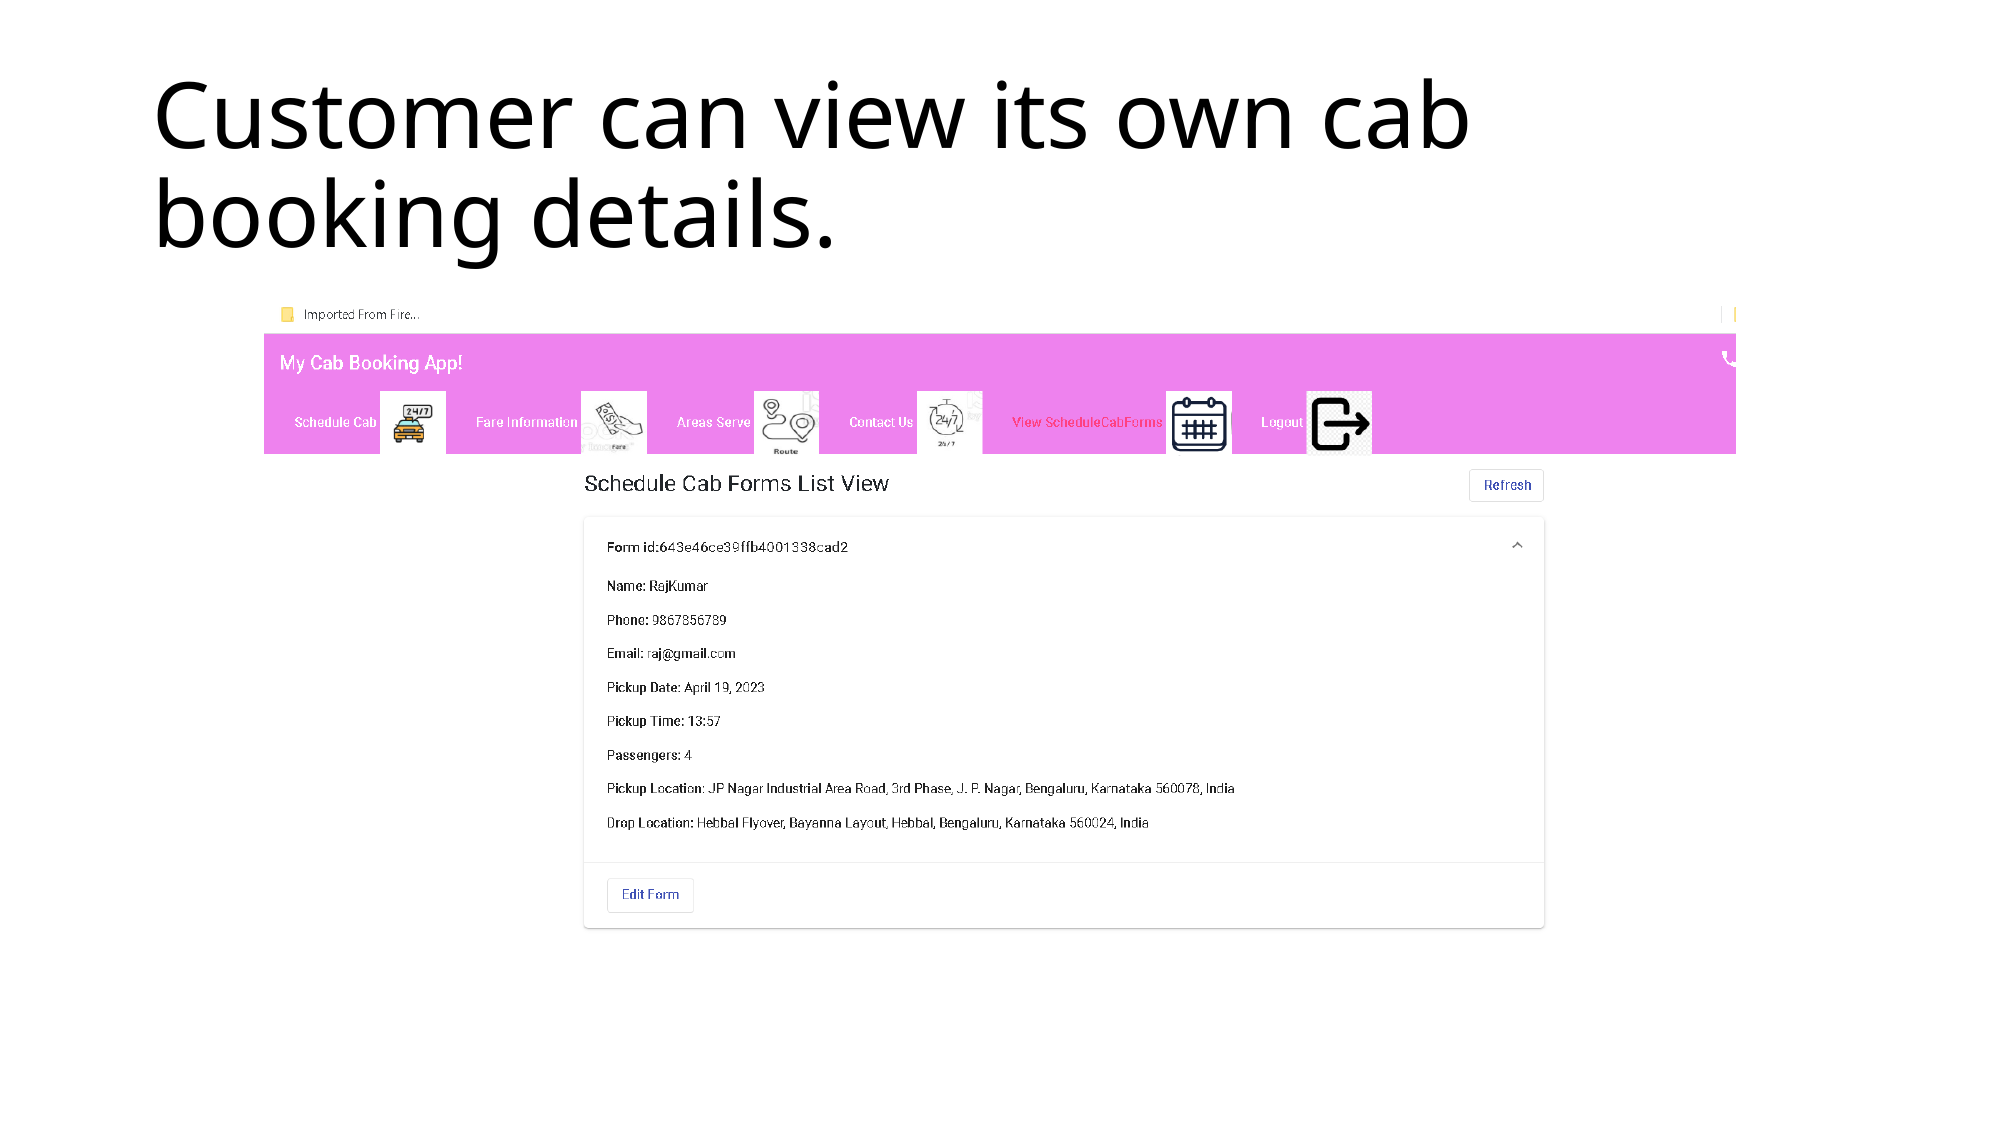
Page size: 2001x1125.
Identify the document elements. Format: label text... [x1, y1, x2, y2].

title Customer can view its own cab booking details. [137, 59, 1863, 278]
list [264, 299, 1736, 1014]
